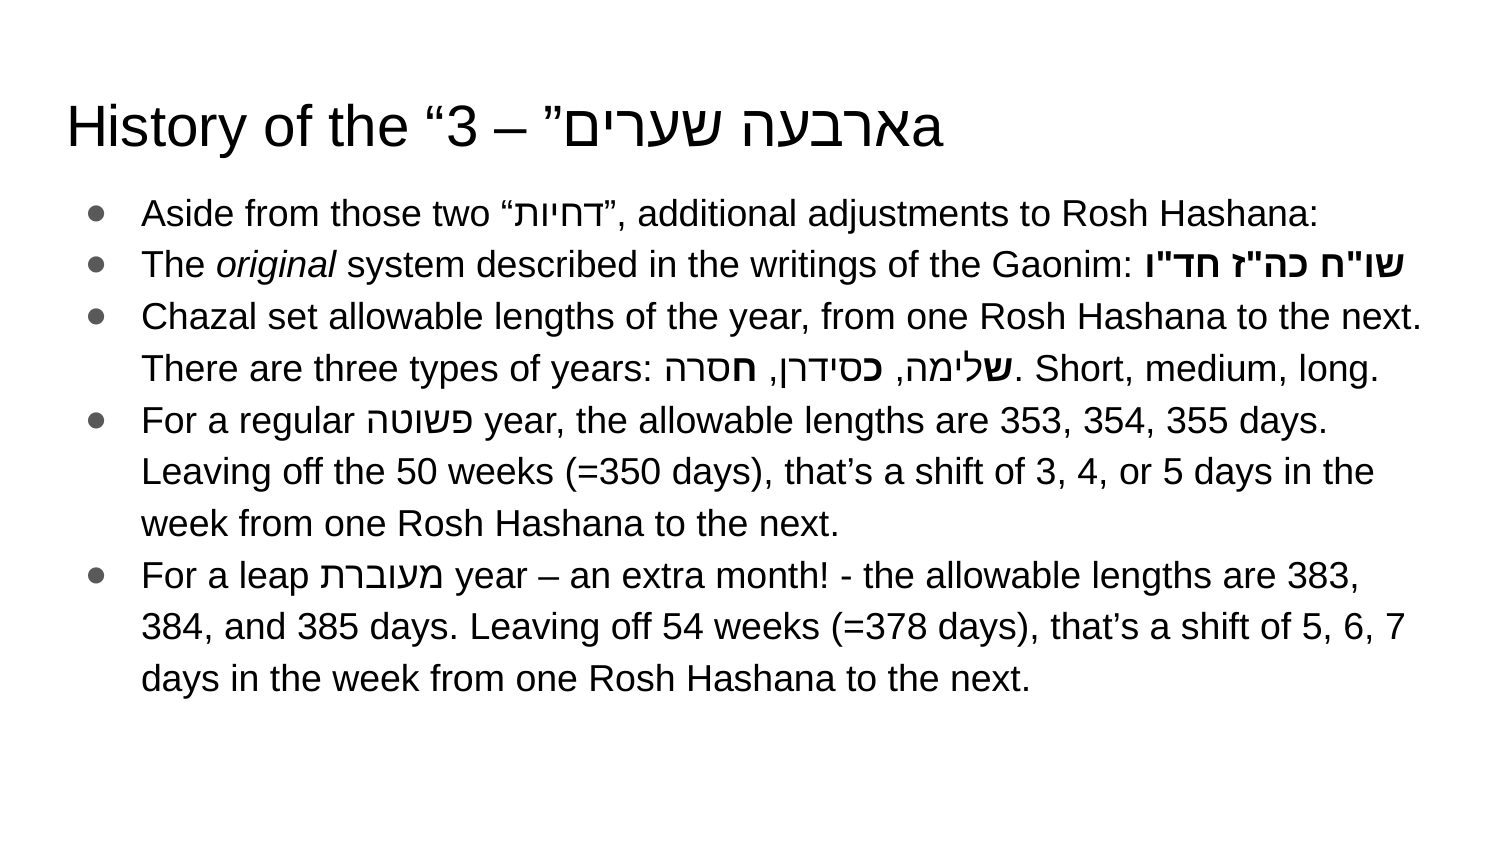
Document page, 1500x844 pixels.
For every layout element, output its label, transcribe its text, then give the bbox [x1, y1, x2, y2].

list Aside from those two “דחיות”, additional adjustments to Rosh Hashana: The original system described in the writings of the Gaonim: שו"ח כה"ז חד"ו Chazal set allowable lengths of the year, from one Rosh Hashana to the next. There are three types of years: שלימה, כסידרן, חסרה. Short, medium, long. For a regular פשוטה year, the allowable lengths are 353, 354, 355 days. Leaving off the 50 weeks (=350 days), that’s a shift of 3, 4, or 5 days in the week from one Rosh Hashana to the next. For a leap מעוברת year – an extra month! - the allowable lengths are 383, 384, and 385 days. Leaving off 54 weeks (=378 days), that’s a shift of 5, 6, 7 days in the week from one Rosh Hashana to the next. [51, 166, 1449, 809]
title History of the “ארבעה שערים” – 3a [51, 72, 1449, 166]
